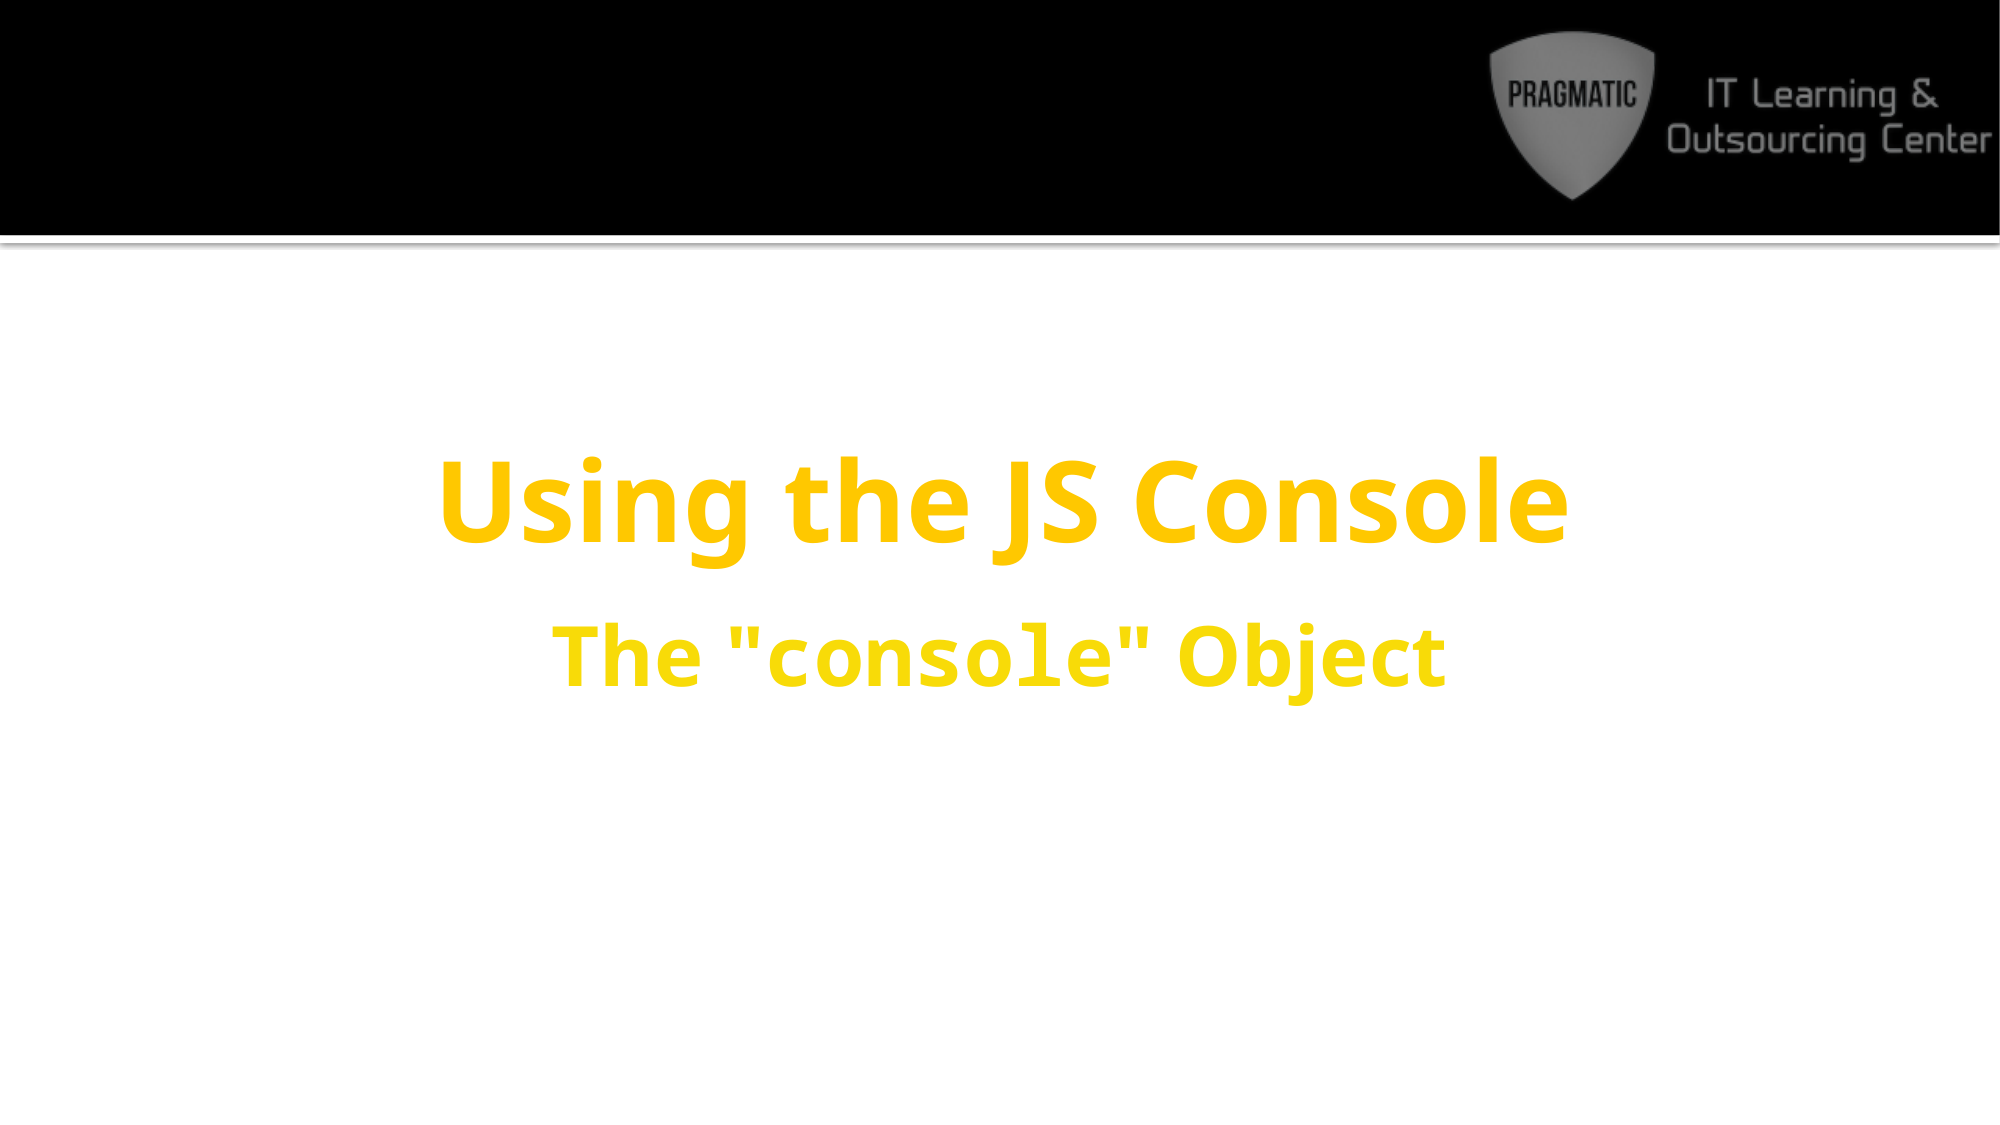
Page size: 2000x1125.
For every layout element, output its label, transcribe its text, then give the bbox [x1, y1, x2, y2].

title Using the JS Console [133, 447, 1867, 566]
subtitle The "console" Object [133, 606, 1867, 700]
picture [1484, 24, 2000, 207]
